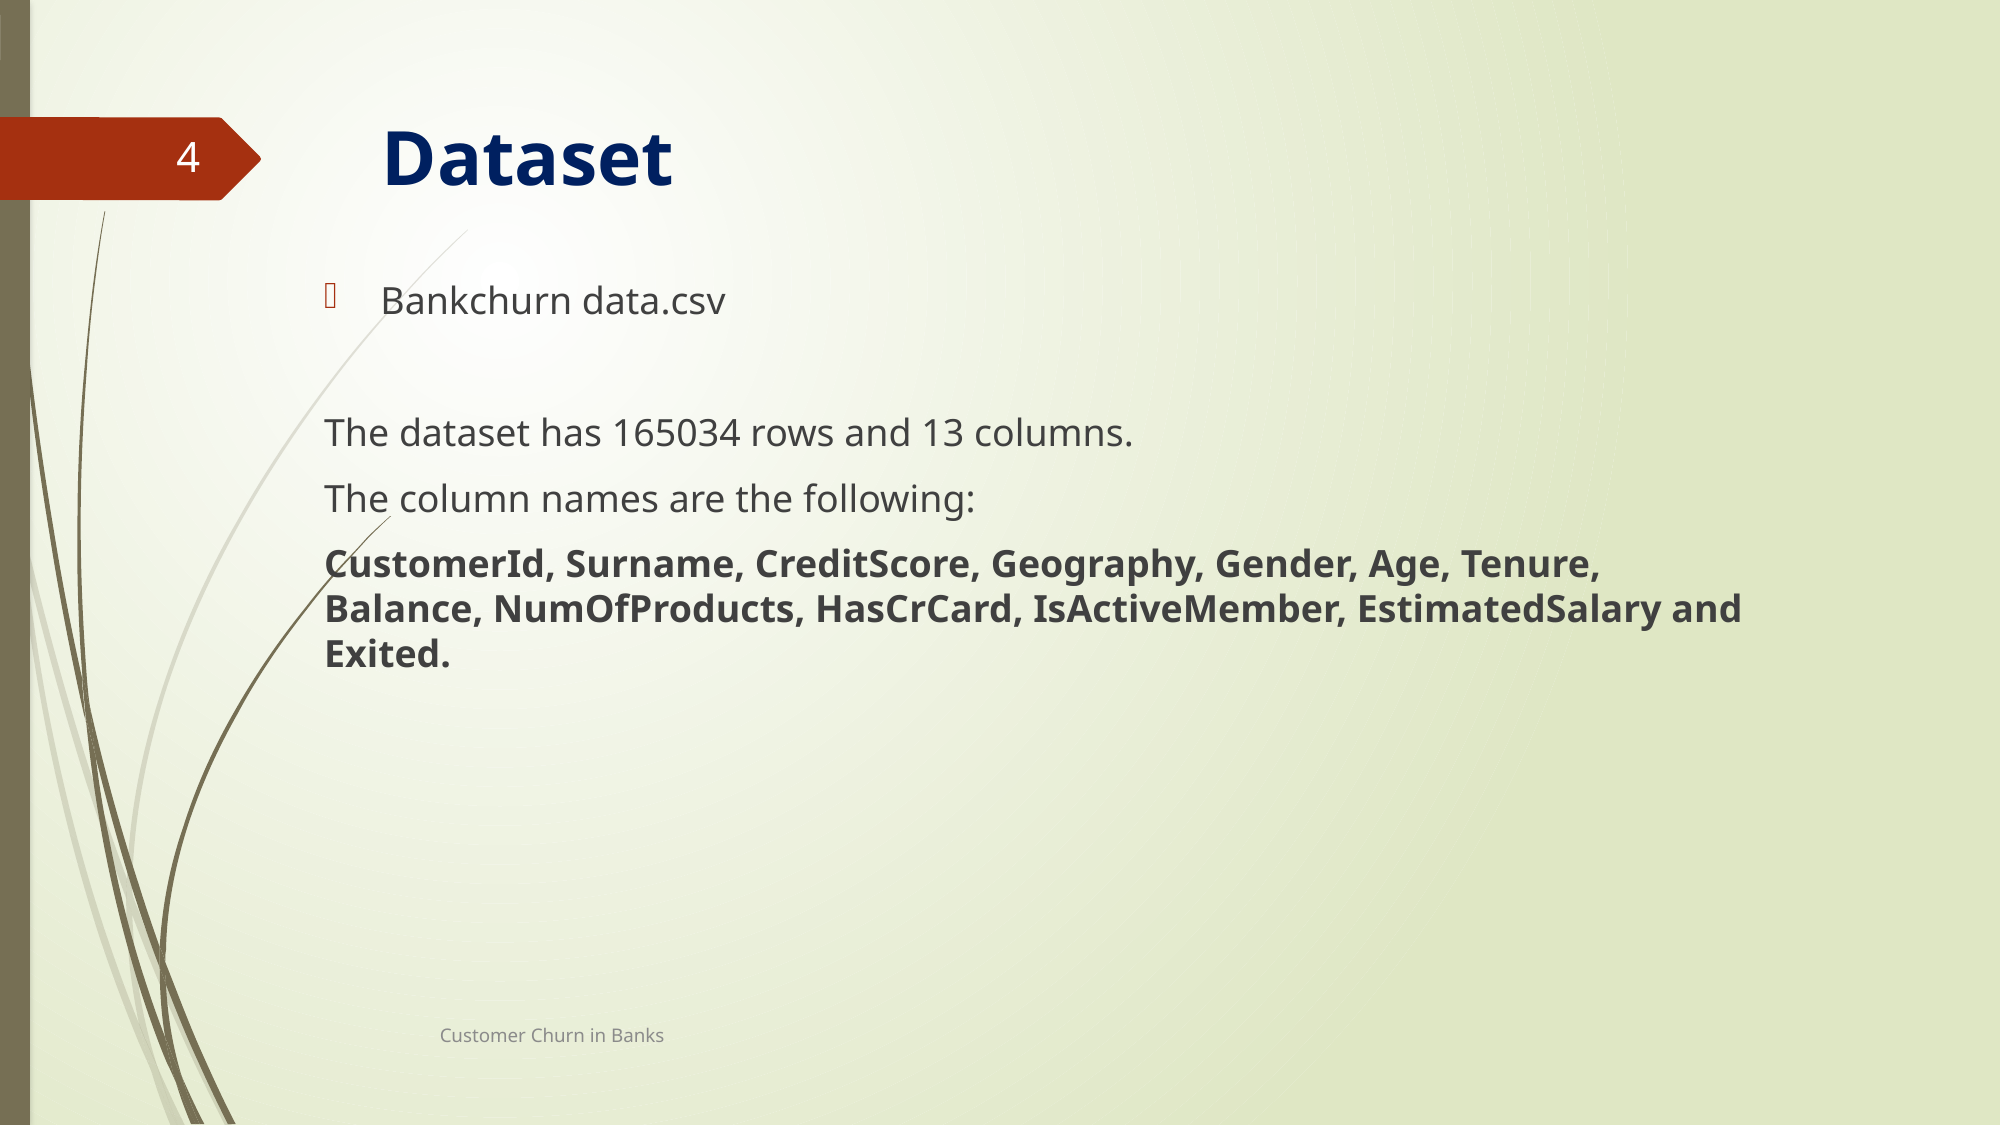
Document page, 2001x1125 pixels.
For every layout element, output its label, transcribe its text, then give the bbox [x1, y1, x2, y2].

title Dataset [366, 102, 1829, 313]
list Bankchurn data.csv The dataset has 165034 rows and 13 columns. The column names are the following: CustomerId, Surname, CreditScore, Geography, Gender, Age, Tenure, Balance, NumOfProducts, HasCrCard, IsActiveMember, EstimatedSalary and Exited. [309, 269, 1772, 890]
slide_number 4 [87, 129, 216, 190]
footer Customer Churn in Banks [424, 1006, 1675, 1067]
